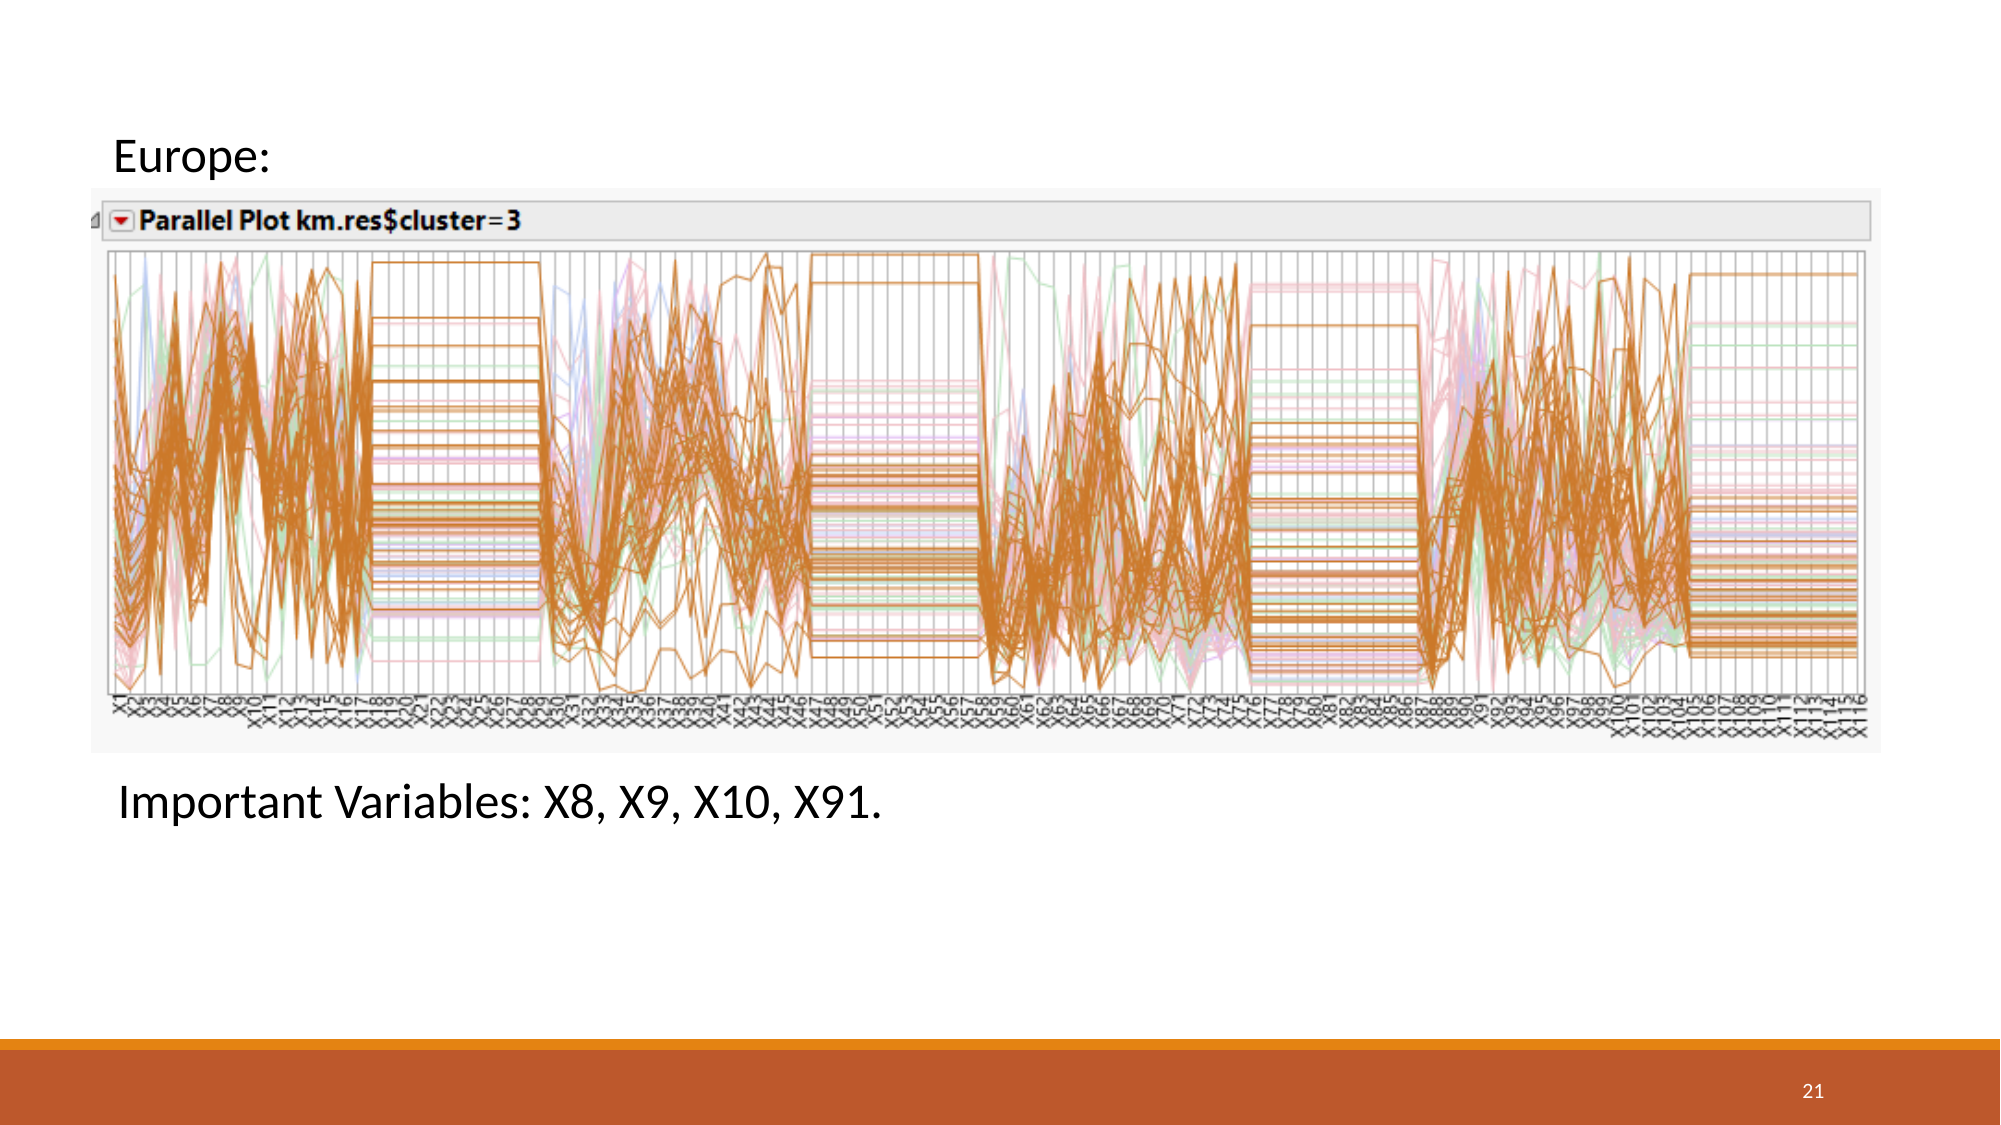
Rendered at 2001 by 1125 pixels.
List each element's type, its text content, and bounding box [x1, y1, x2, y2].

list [90, 188, 1881, 753]
text_box Important Variables: X8, X9, X10, X91. [102, 763, 1273, 836]
text_box Europe: [98, 114, 548, 186]
slide_number 21 [1624, 1059, 1840, 1120]
